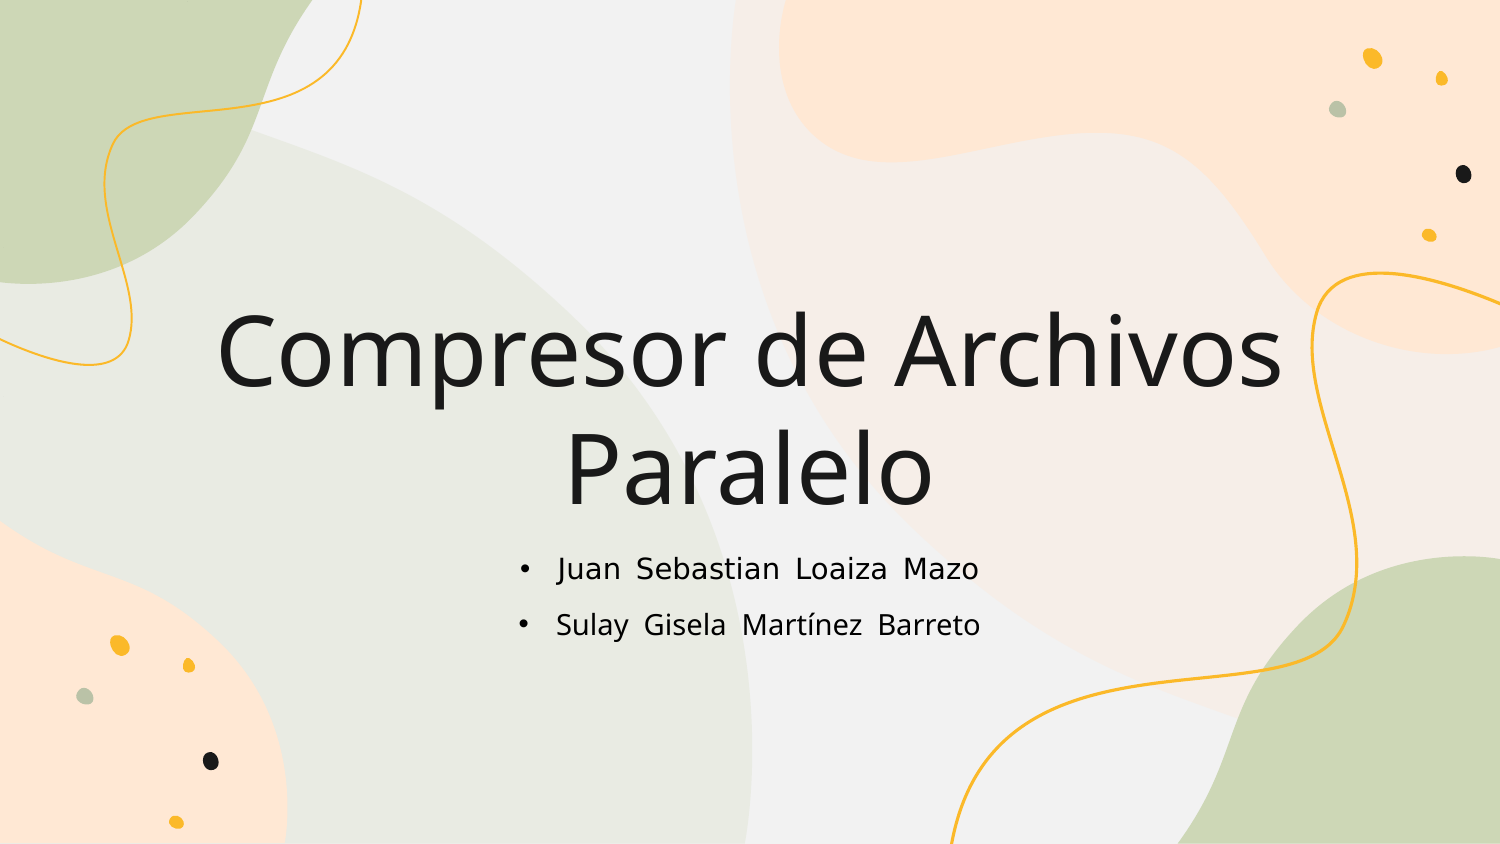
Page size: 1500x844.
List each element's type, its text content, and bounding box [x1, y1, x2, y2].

text_box [949, 271, 1500, 844]
subtitle Juan Sebastian Loaiza Mazo Sulay Gisela Martínez Barreto [315, 539, 1185, 584]
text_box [1287, 33, 1474, 247]
title Compresor de Archivos Paralelo [185, 268, 1314, 539]
text_box [0, 0, 363, 366]
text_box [34, 620, 221, 834]
